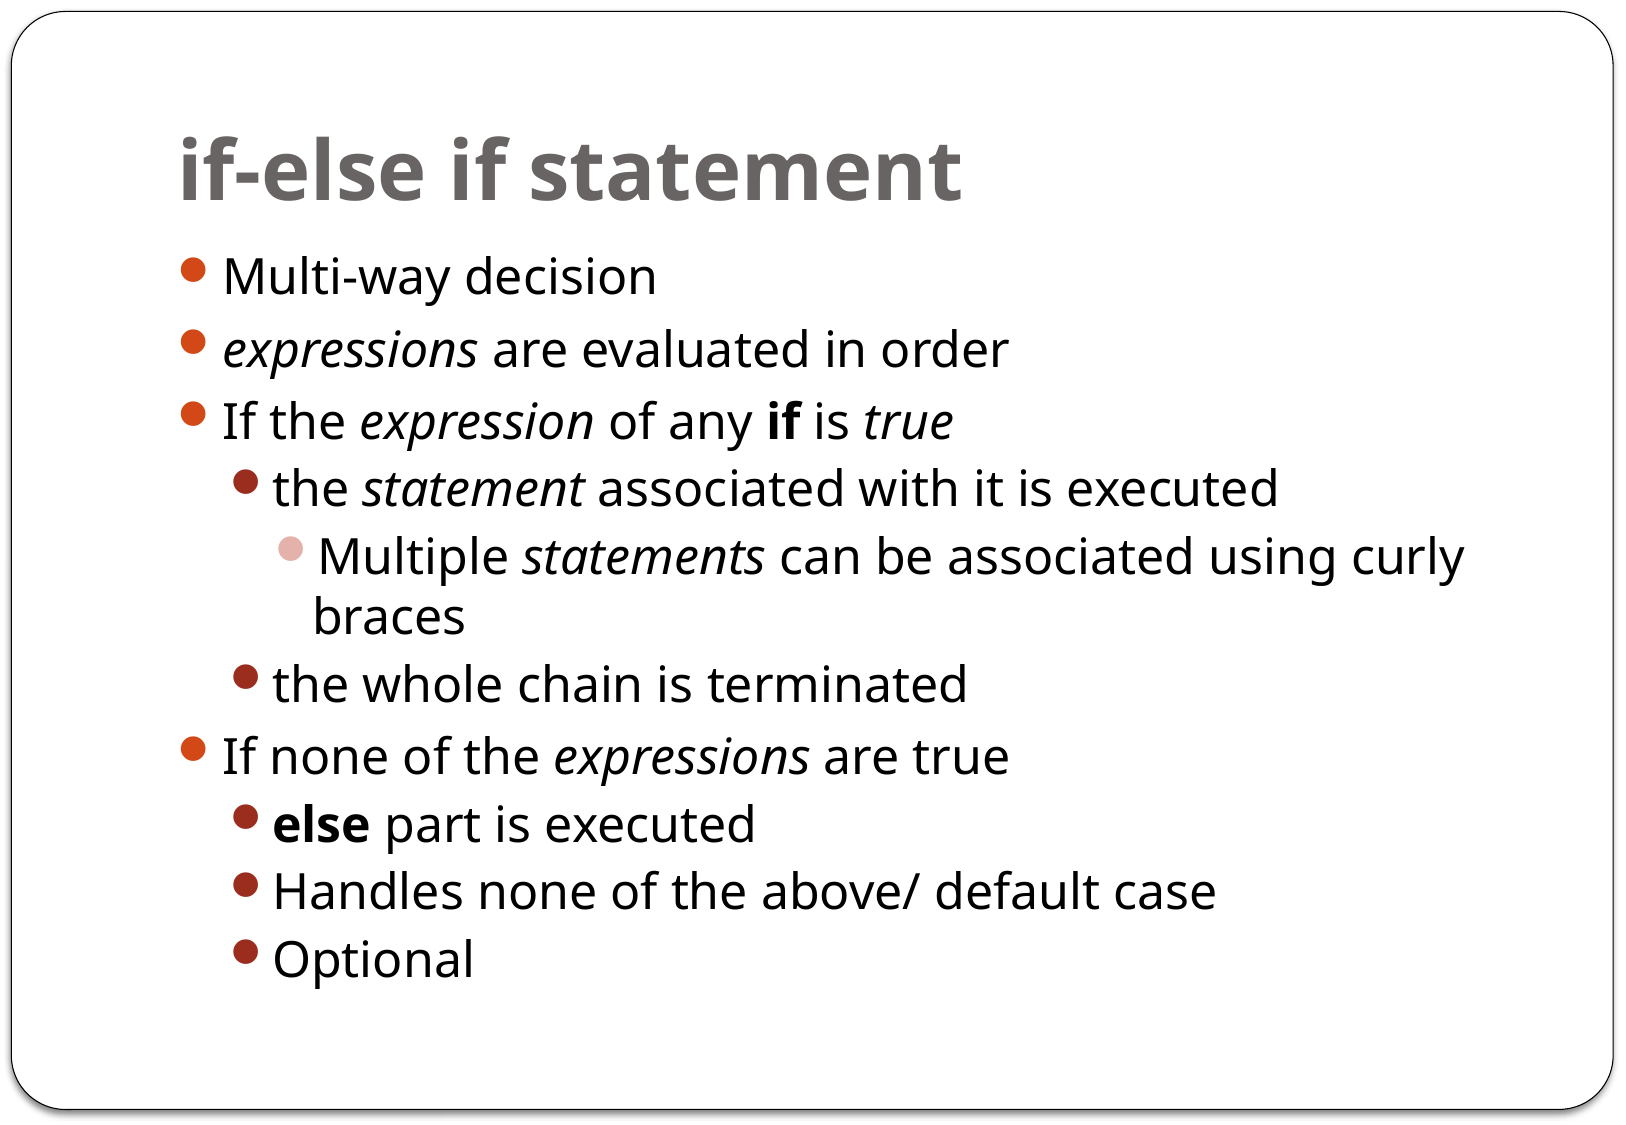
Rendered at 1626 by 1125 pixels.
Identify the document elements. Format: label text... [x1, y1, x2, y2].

list Multi-way decision expressions are evaluated in order If the expression of any if is true the statement associated with it is executed Multiple statements can be associated using curly braces the whole chain is terminated If none of the expressions are true else part is executed Handles none of the above/ default case Optional [162, 237, 1544, 1038]
title if-else if statement [162, 45, 1544, 233]
